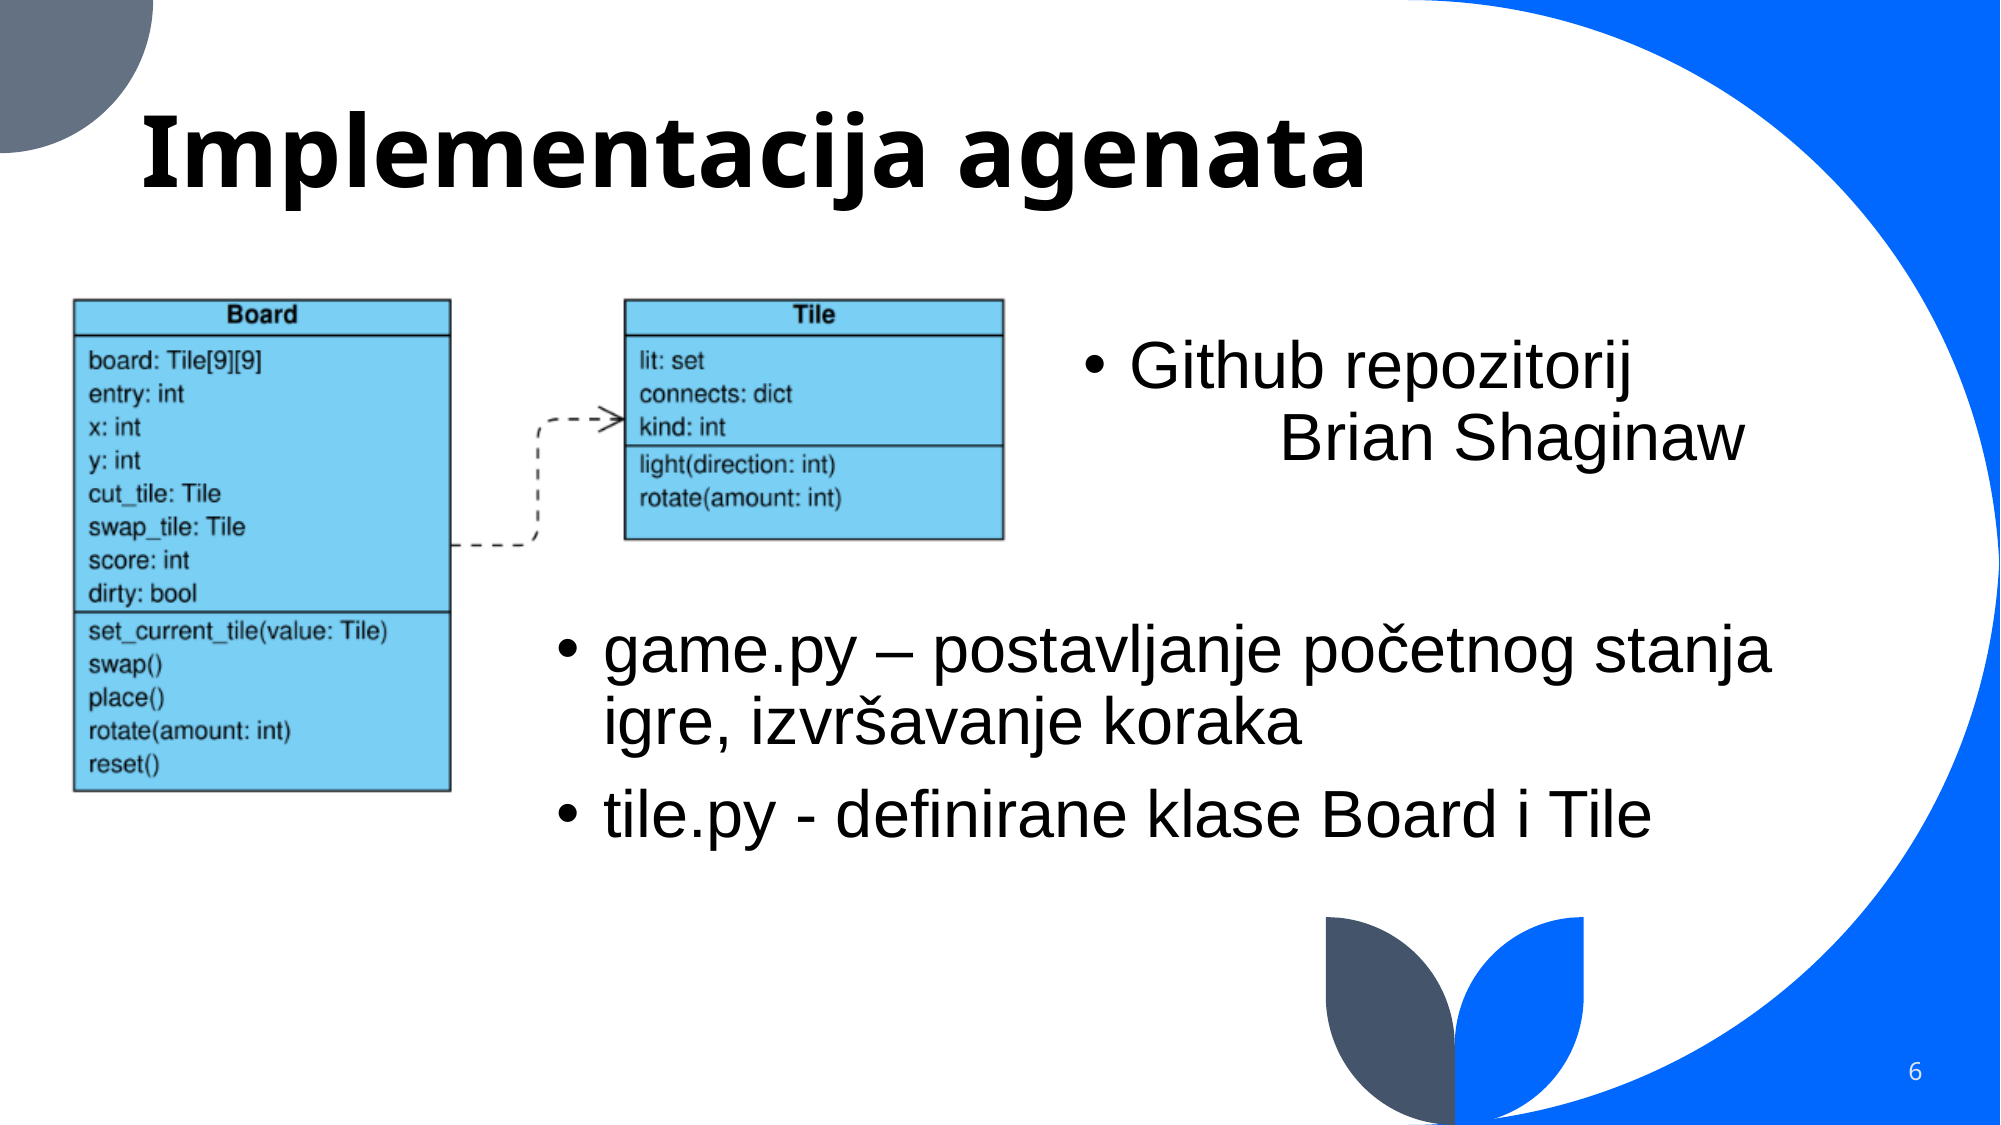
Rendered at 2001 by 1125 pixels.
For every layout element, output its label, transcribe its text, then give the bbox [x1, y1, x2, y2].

picture [28, 277, 1015, 816]
slide_number 6 [1665, 1042, 1938, 1103]
title Implementacija agenata [126, 0, 1702, 214]
text_box Github repozitorij Brian Shaginaw [1068, 323, 2000, 674]
list game.py – postavljanje početnog stanja igre, izvršavanje koraka tile.py - definirane klase Board i Tile [541, 607, 1889, 1125]
